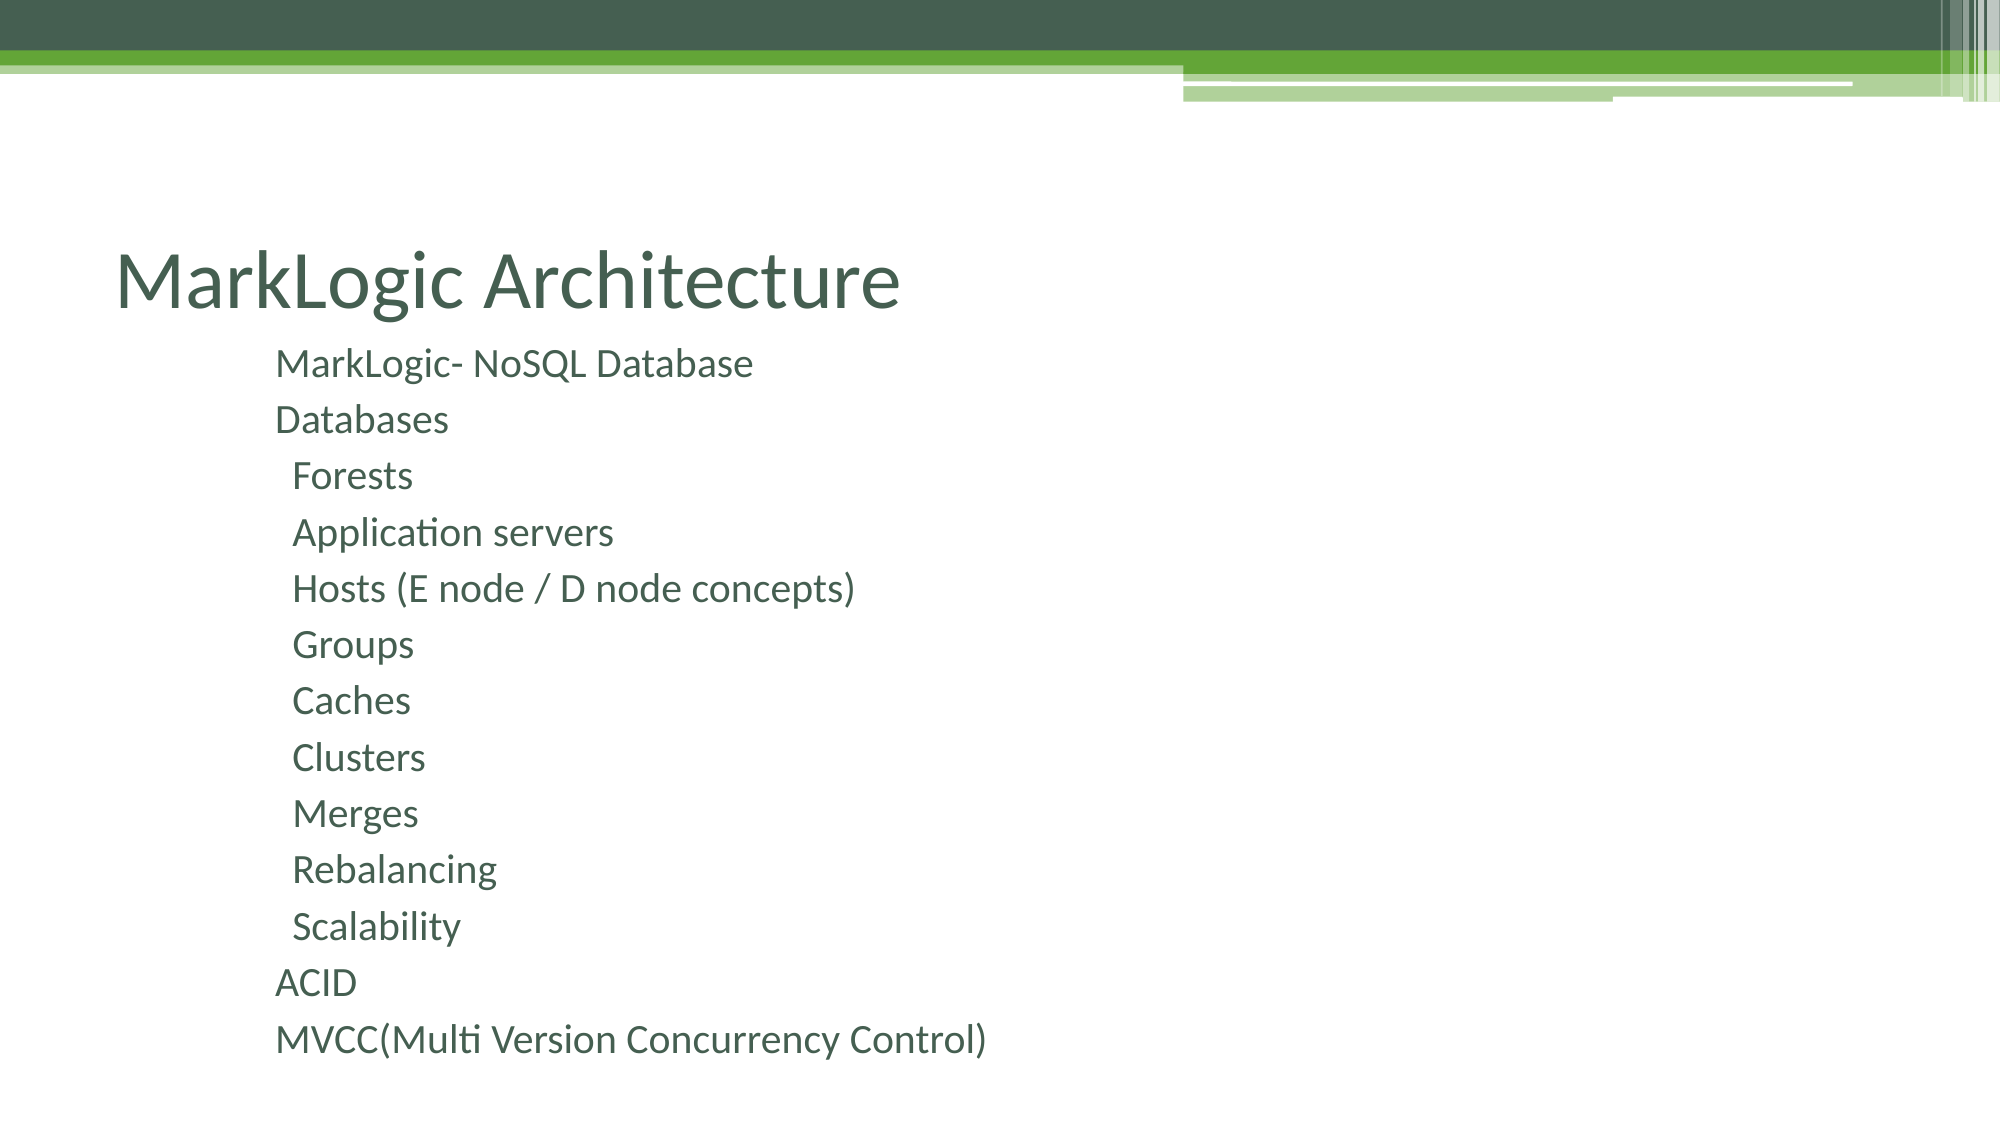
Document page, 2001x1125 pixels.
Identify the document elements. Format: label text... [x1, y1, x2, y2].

title MarkLogic Architecture [99, 187, 1900, 363]
list MarkLogic- NoSQL Database Databases Forests Application servers Hosts (E node / D node concepts) Groups Caches Clusters Merges Rebalancing Scalability ACID MVCC(Multi Version Concurrency Control) [99, 363, 1900, 1079]
